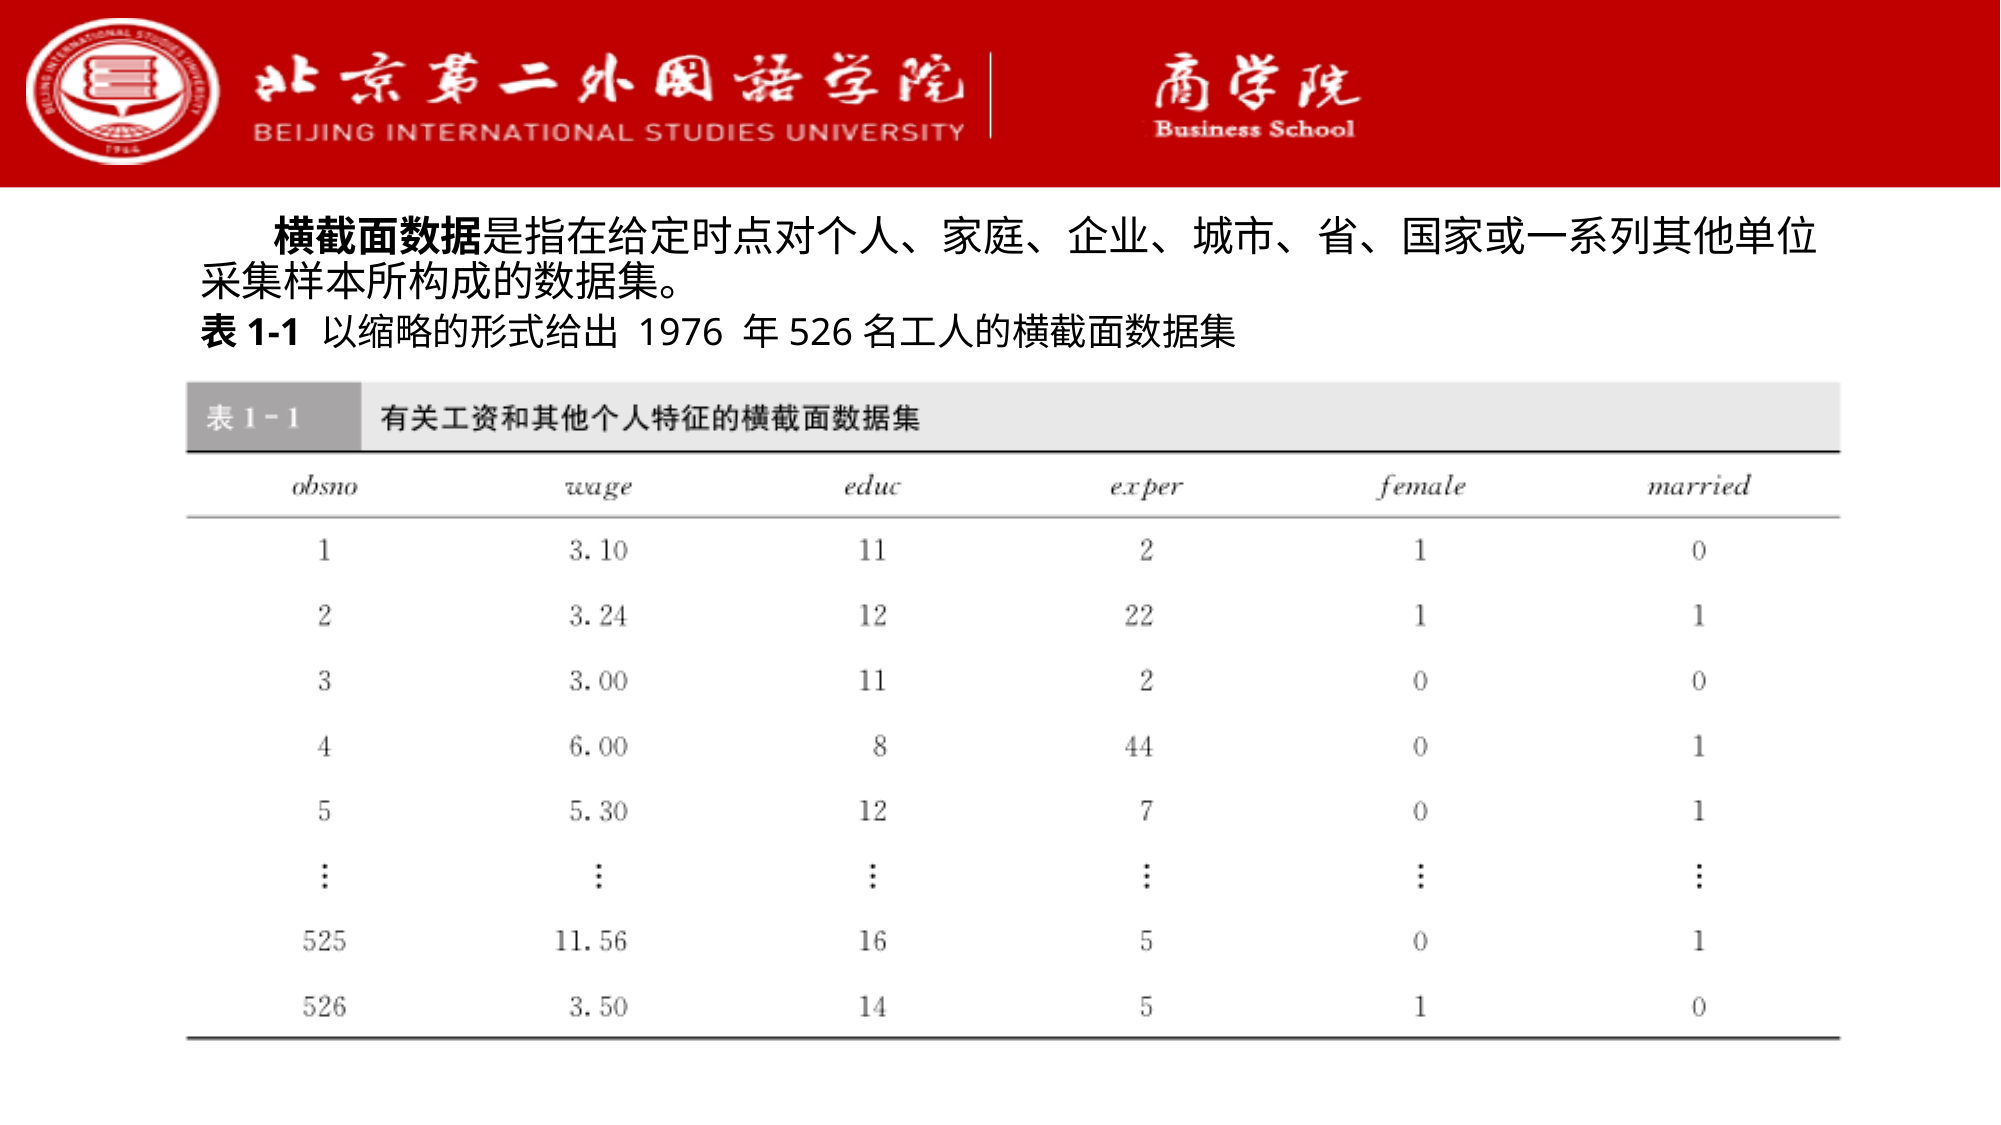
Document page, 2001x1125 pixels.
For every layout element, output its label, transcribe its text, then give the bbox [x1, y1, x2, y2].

picture [26, 18, 1693, 165]
list 横截面数据是指在给定时点对个人、家庭、企业、城市、省、国家或一系列其他单位采集样本所构成的数据集。 表1-1 以缩略的形式给出 1976 年526名工人的横截面数据集 [184, 208, 1863, 575]
picture [184, 373, 1850, 1047]
